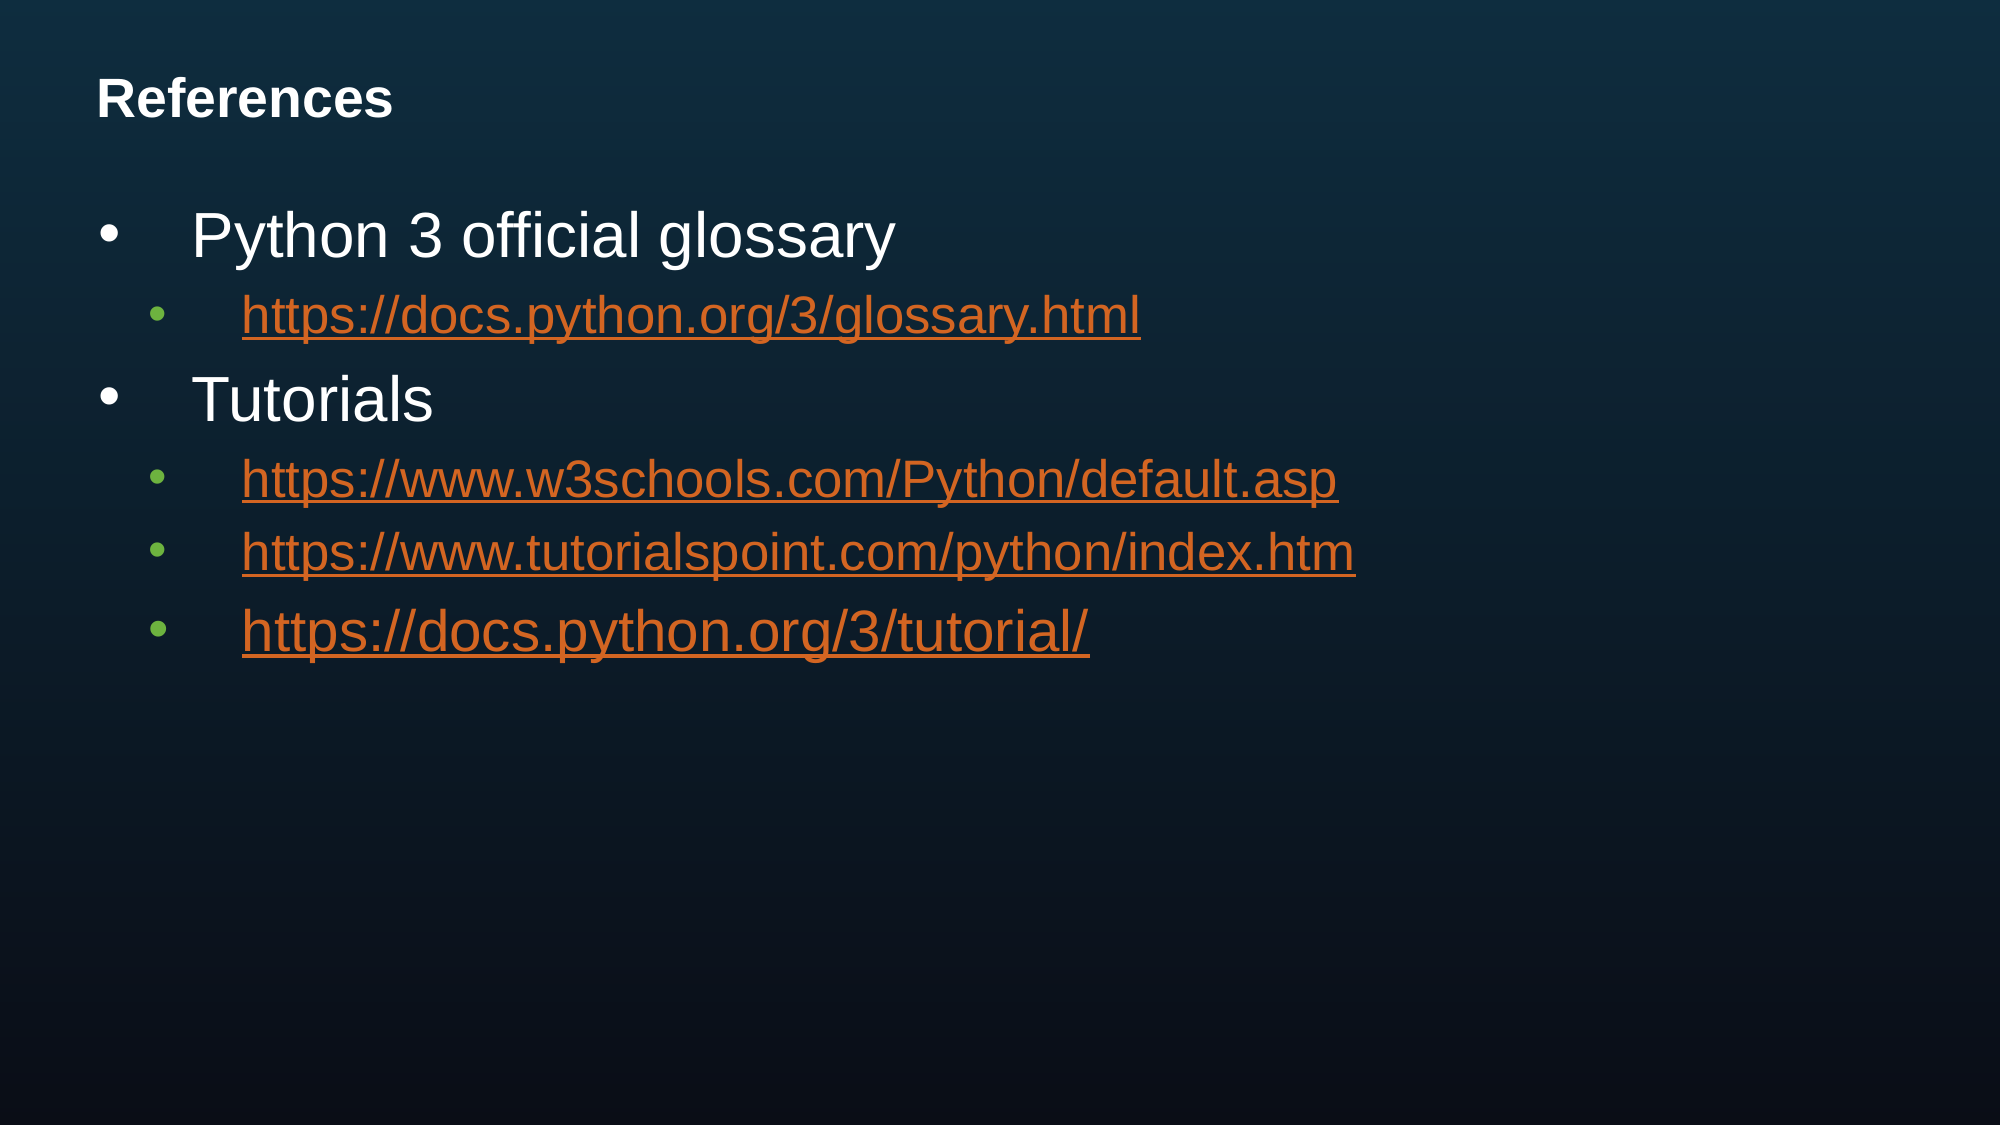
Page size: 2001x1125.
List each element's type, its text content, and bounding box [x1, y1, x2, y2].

title References [81, 54, 1917, 154]
list Python 3 official glossary https://docs.python.org/3/glossary.html Tutorials https://www.w3schools.com/Python/default.asp https://www.tutorialspoint.com/python/index.htm https://docs.python.org/3/tutorial/ [83, 186, 1917, 945]
